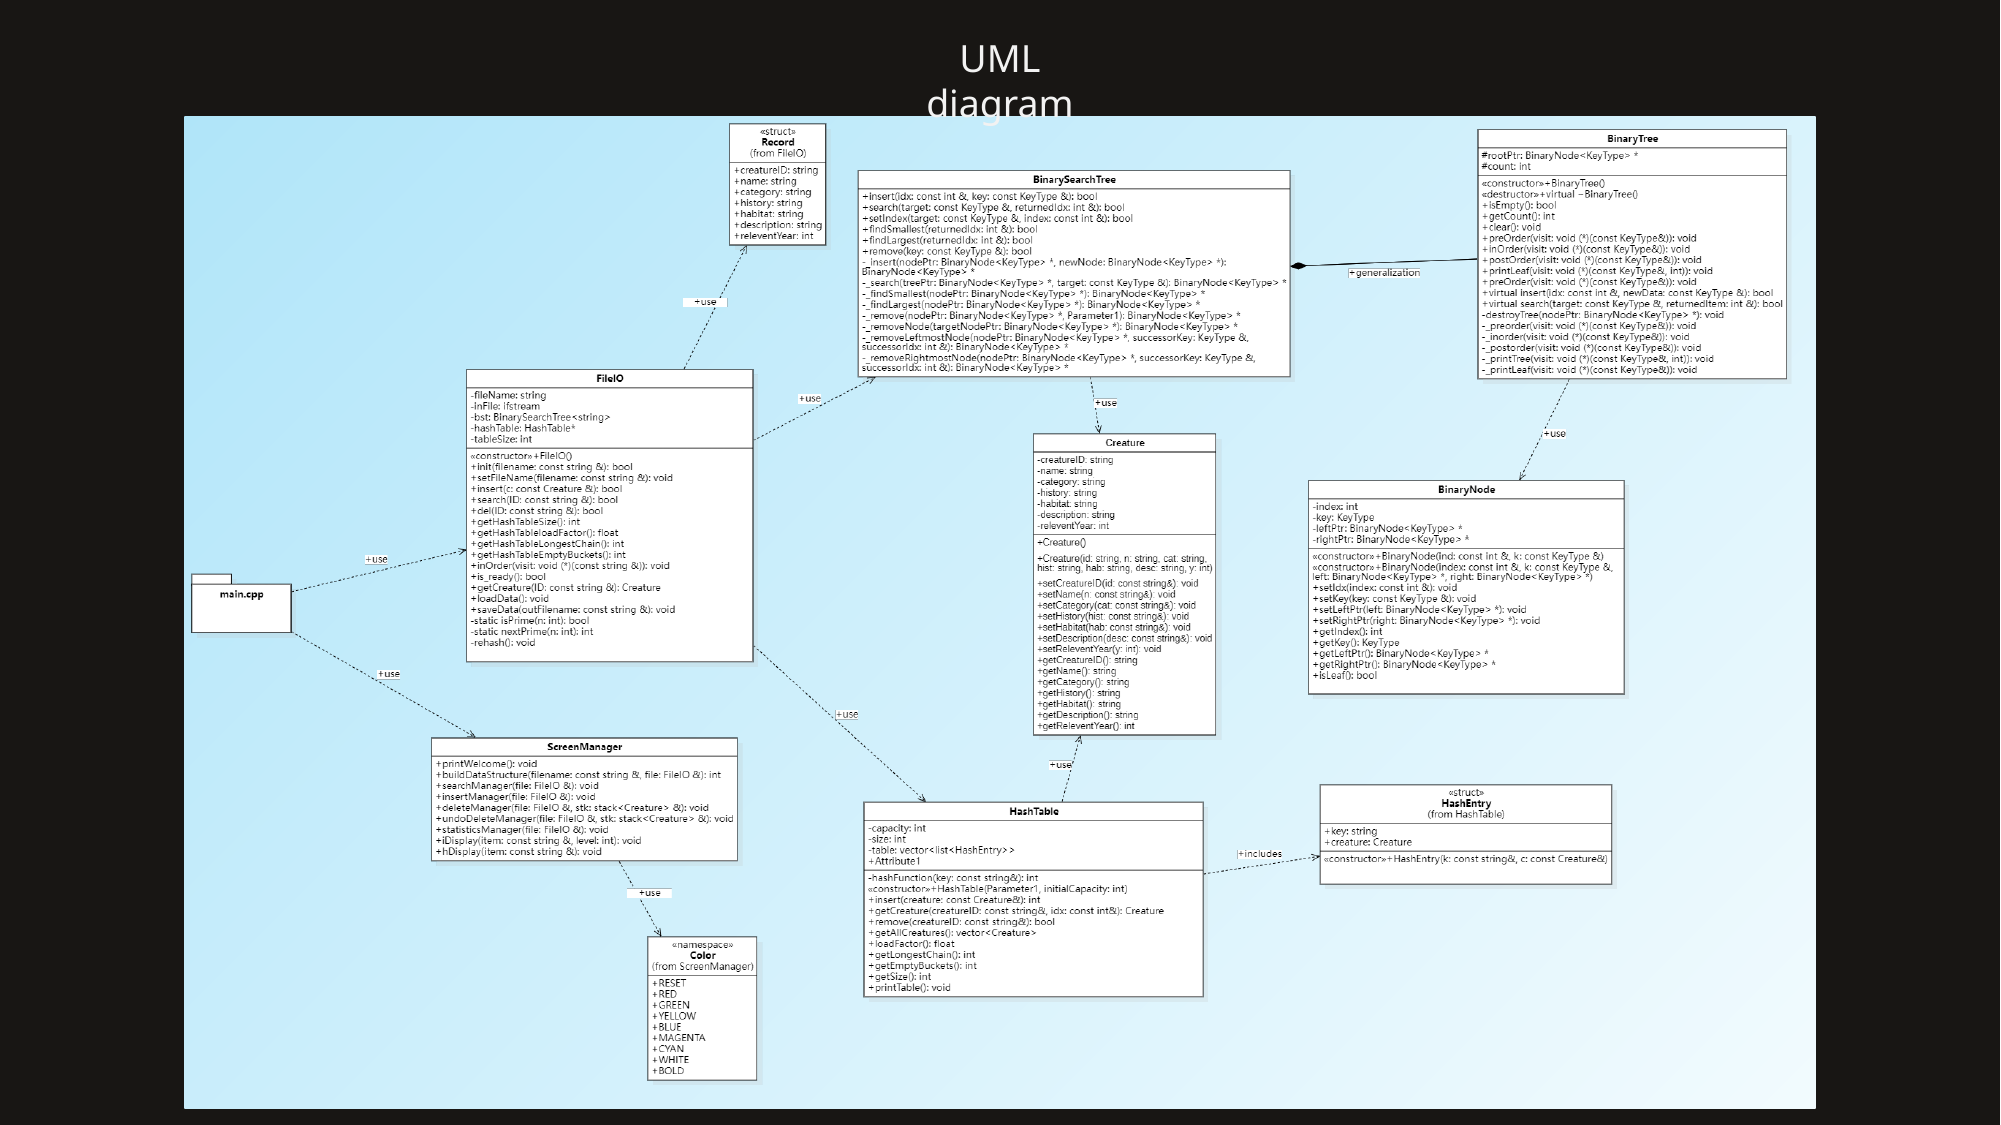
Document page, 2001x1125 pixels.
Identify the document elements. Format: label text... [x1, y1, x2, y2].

picture [183, 115, 1817, 1109]
text_box UML diagram [871, 27, 1128, 115]
